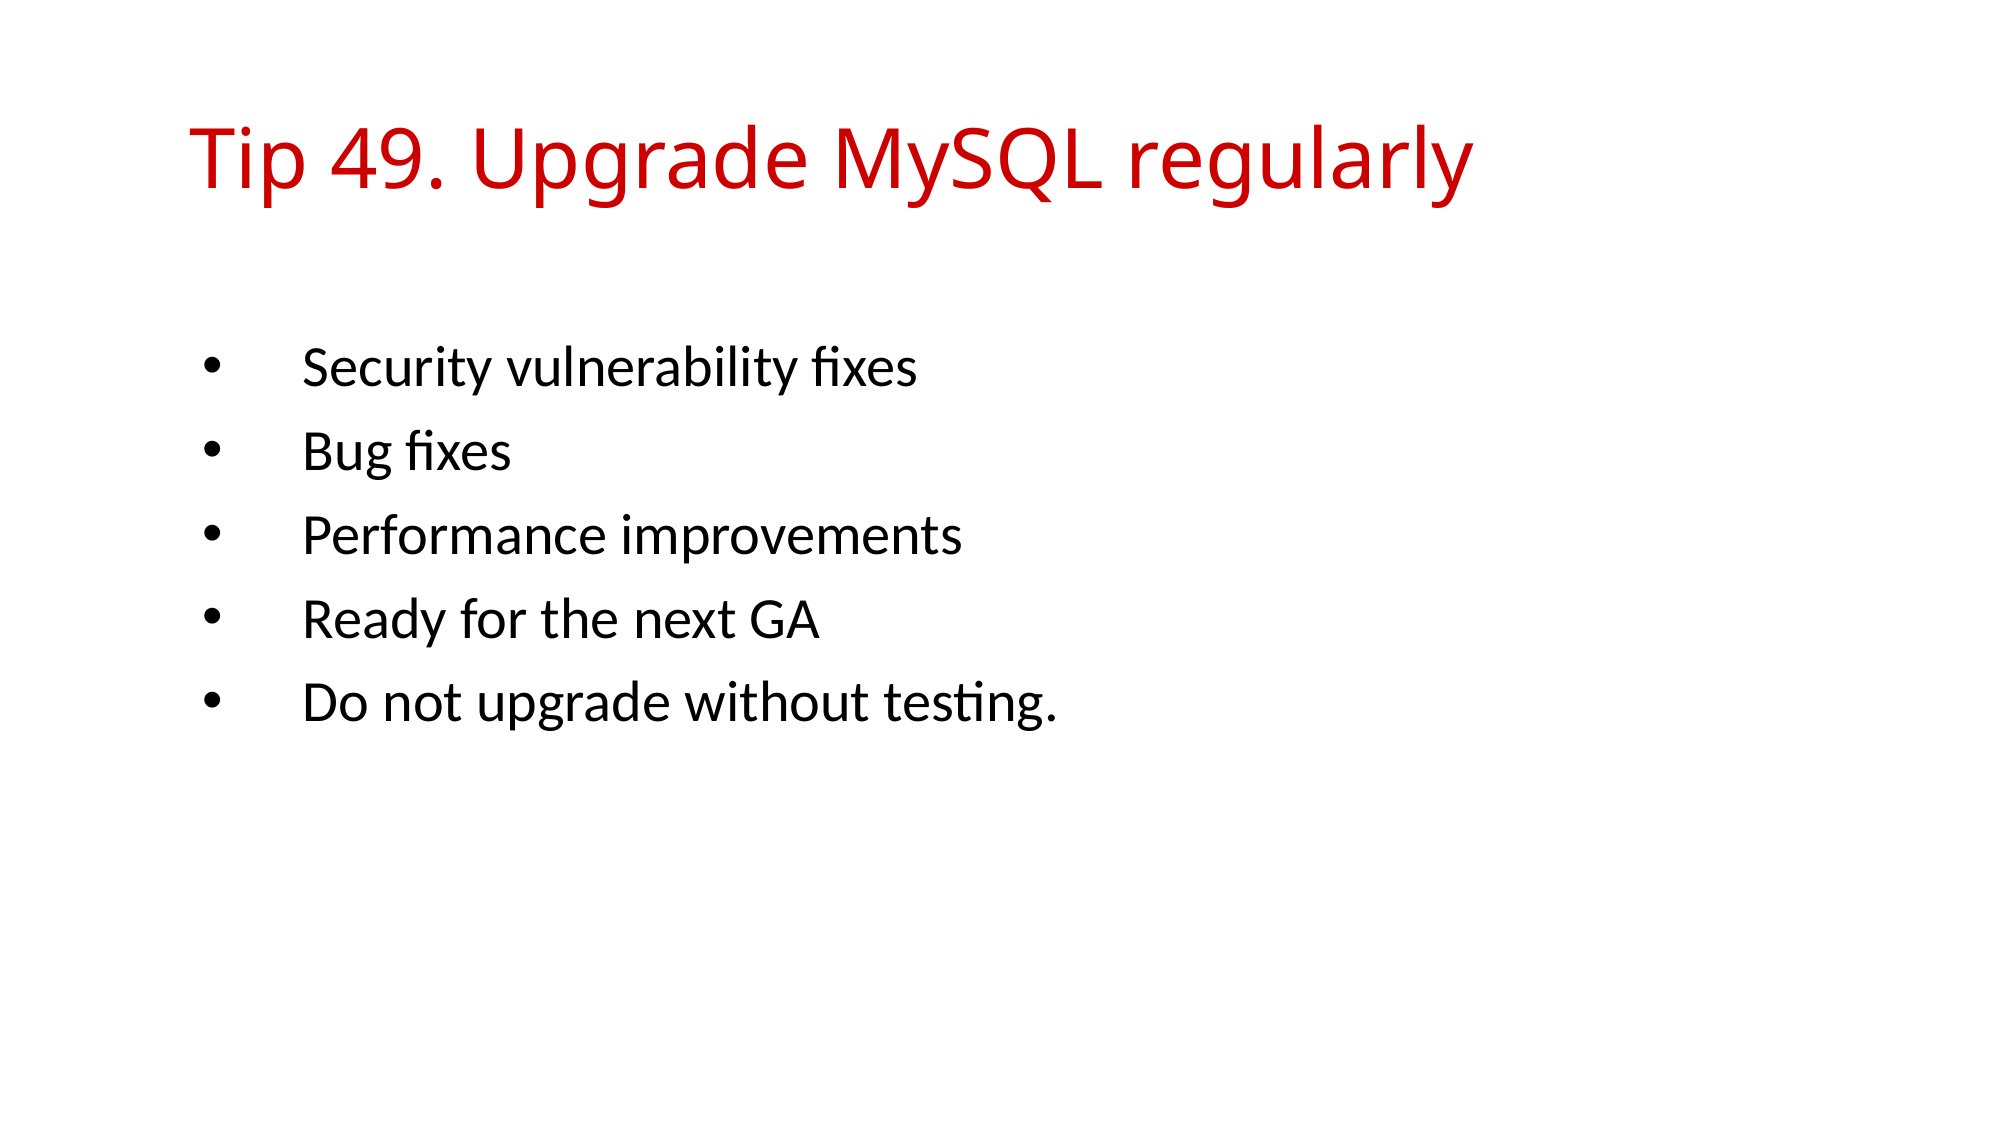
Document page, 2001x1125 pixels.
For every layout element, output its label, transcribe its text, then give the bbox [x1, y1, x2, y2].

title Tip 49. Upgrade MySQL regularly [174, 77, 1975, 246]
list Security vulnerability fixes Bug fixes Performance improvements Ready for the next GA Do not upgrade without testing. [174, 328, 1975, 766]
